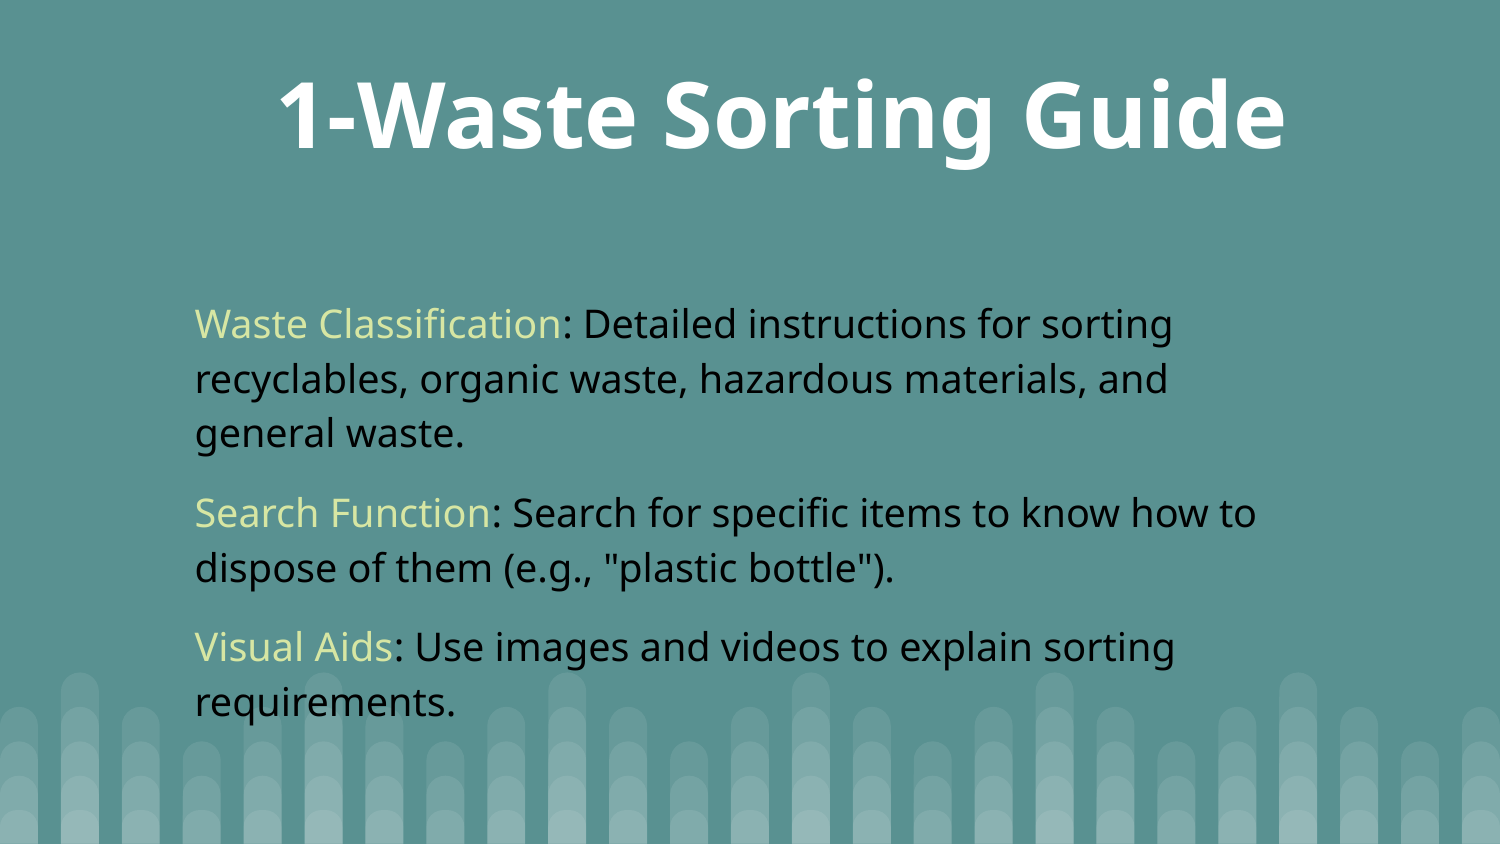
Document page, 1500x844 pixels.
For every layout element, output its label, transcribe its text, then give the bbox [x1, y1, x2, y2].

list Waste Classification: Detailed instructions for sorting recyclables, organic waste, hazardous materials, and general waste. Search Function: Search for specific items to know how to dispose of them (e.g., "plastic bottle"). Visual Aids: Use images and videos to explain sorting requirements. [179, 277, 1305, 626]
title 1-Waste Sorting Guide [202, 0, 1362, 232]
